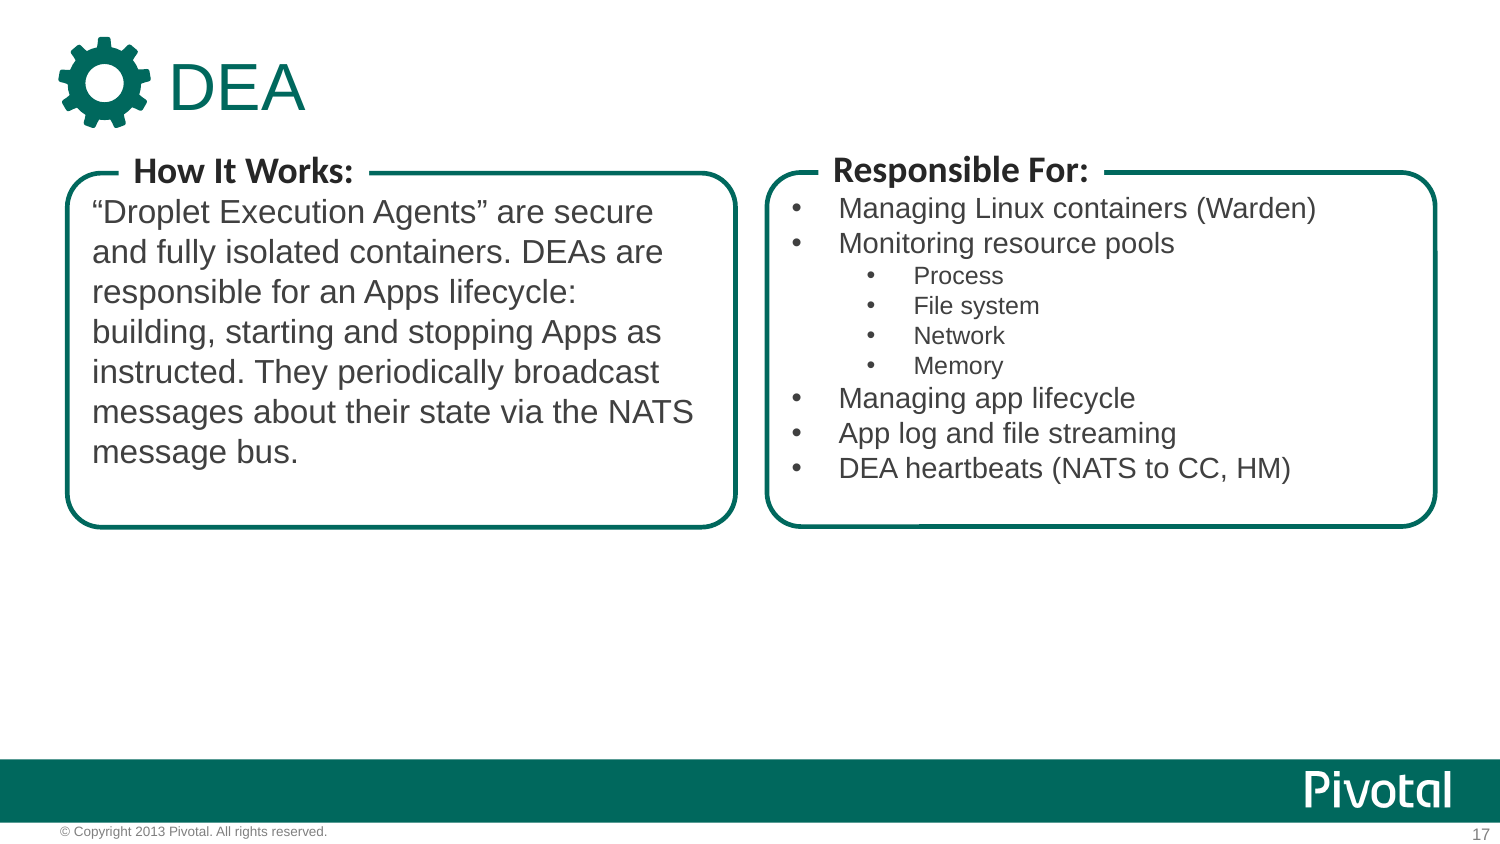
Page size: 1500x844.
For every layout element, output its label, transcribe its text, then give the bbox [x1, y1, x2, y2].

text_box Managing Linux containers (Warden) Monitoring resource pools Process File system Network Memory Managing app lifecycle App log and file streaming DEA heartbeats (NATS to CC, HM) [764, 170, 1438, 529]
text_box “Droplet Execution Agents” are secure and fully isolated containers. DEAs are responsible for an Apps lifecycle: building, starting and stopping Apps as instructed. They periodically broadcast messages about their state via the NATS message bus. [65, 170, 738, 530]
picture [1304, 768, 1452, 811]
title DEA [168, 53, 1440, 129]
text_box Responsible For: [818, 137, 1105, 198]
text_box How It Works: [118, 138, 370, 199]
text_box [56, 34, 153, 131]
